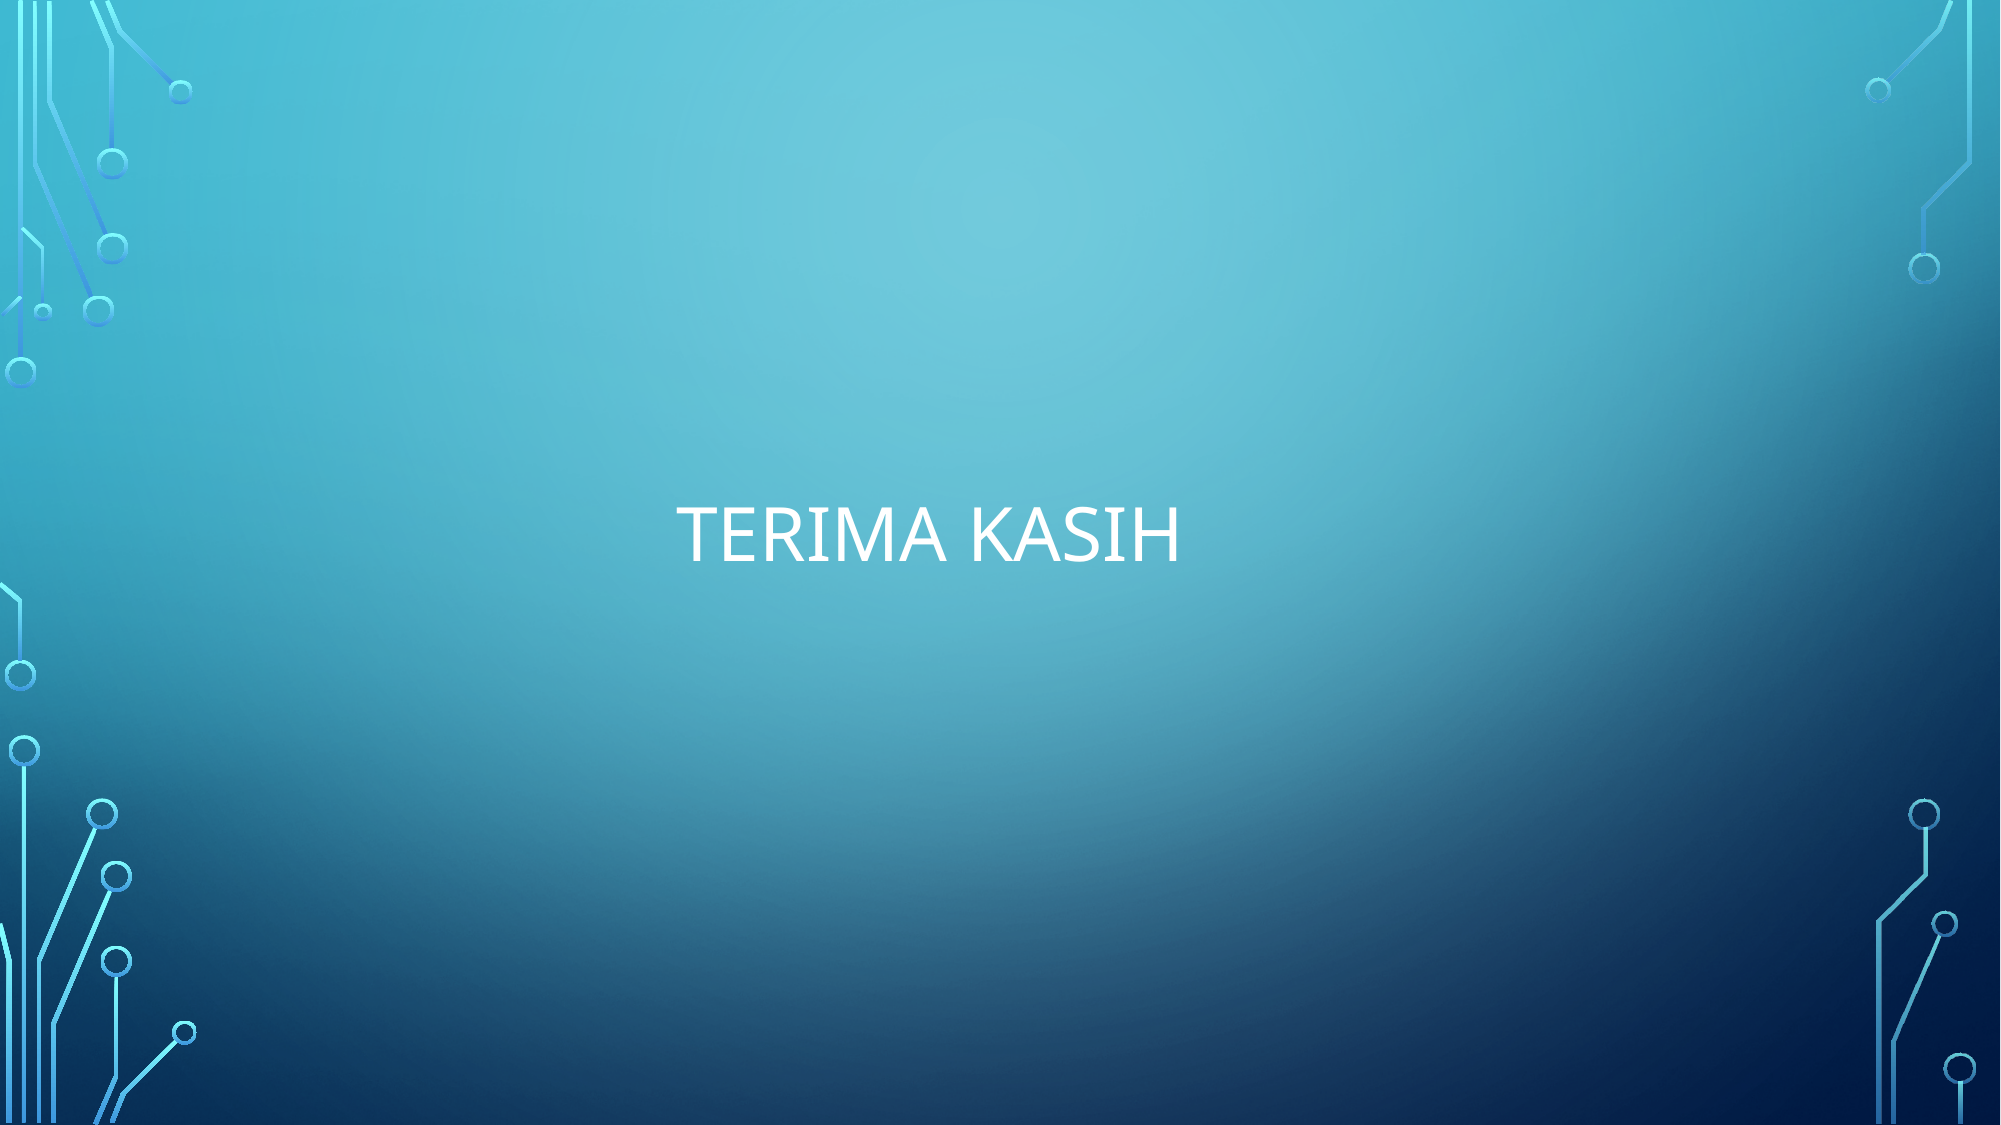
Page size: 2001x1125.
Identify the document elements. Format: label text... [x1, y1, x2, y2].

title Terima kasih [117, 415, 1743, 659]
